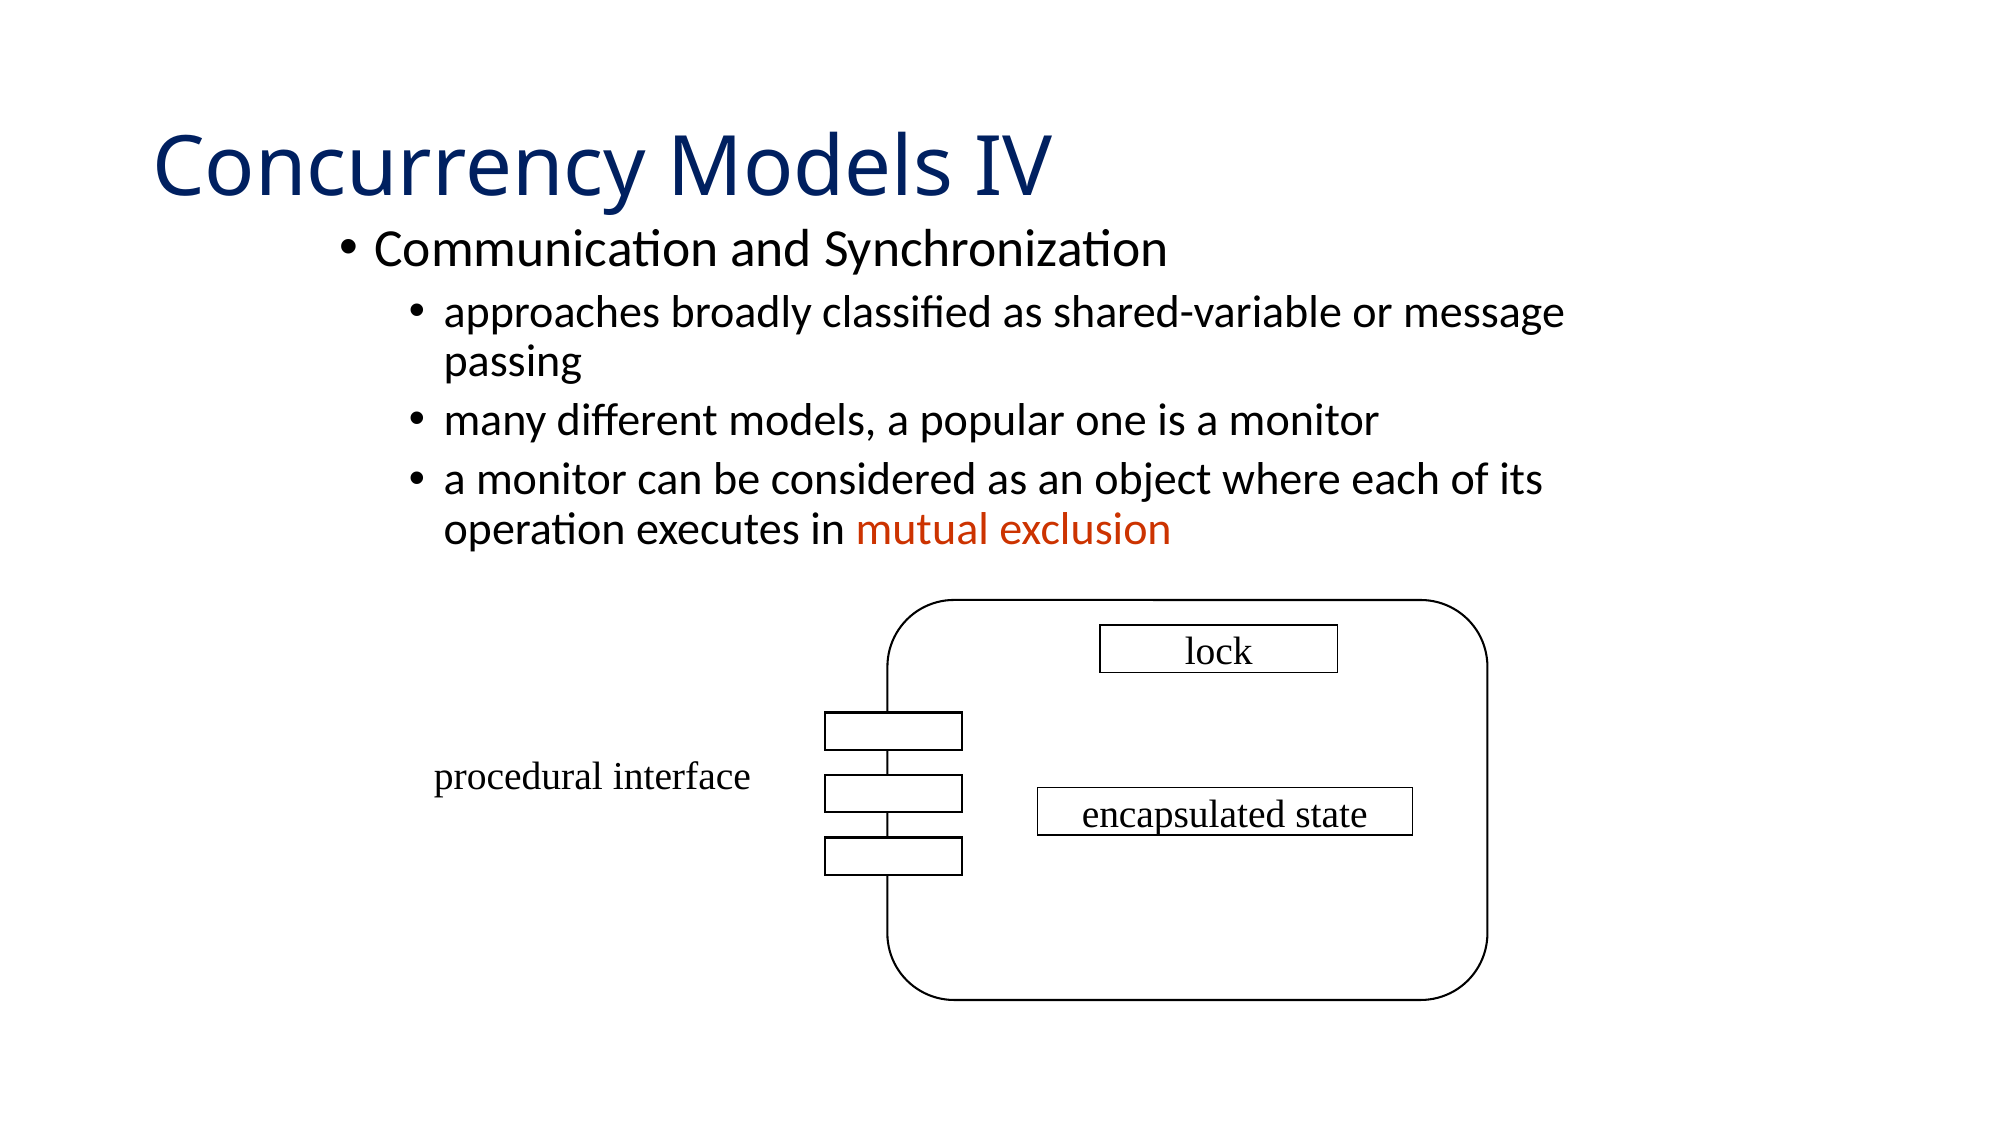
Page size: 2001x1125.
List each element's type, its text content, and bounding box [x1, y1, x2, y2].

text_box [824, 774, 963, 813]
list Communication and Synchronization approaches broadly classified as shared-variable or message passing many different models, a popular one is a monitor a monitor can be considered as an object where each of its operation executes in mutual exclusion [324, 212, 1719, 564]
title Concurrency Models IV [137, 59, 1863, 278]
text_box procedural interface [433, 749, 752, 798]
text_box [824, 712, 963, 750]
text_box [887, 599, 1488, 1000]
text_box [824, 837, 963, 875]
